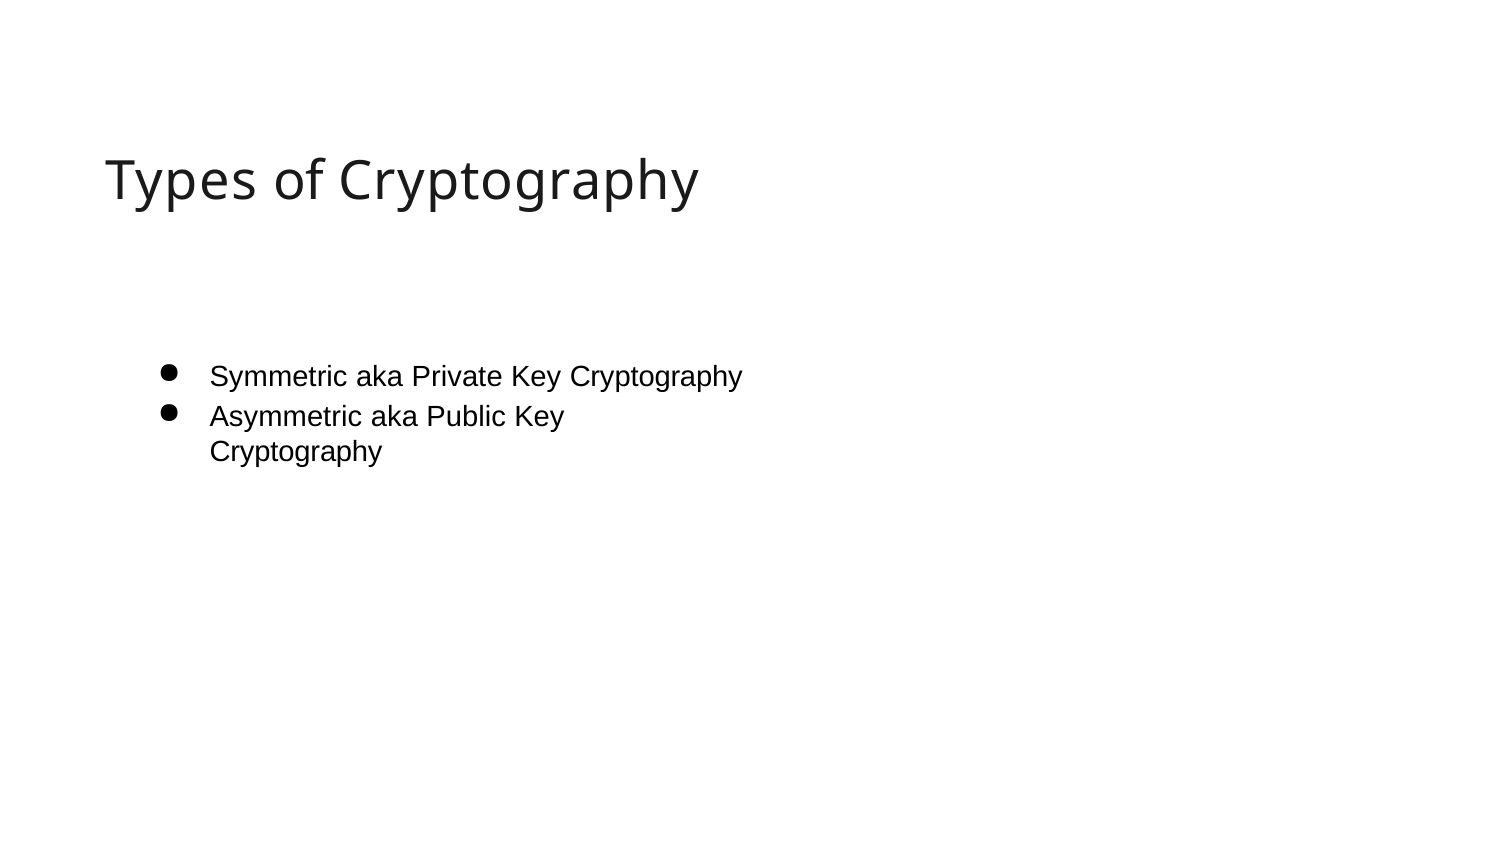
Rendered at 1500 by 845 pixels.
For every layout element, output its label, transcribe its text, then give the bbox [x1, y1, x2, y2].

text_box Symmetric aka Private Key Cryptography Asymmetric aka Public Key Cryptography [155, 349, 746, 468]
title Types of Cryptography [103, 4, 1397, 249]
